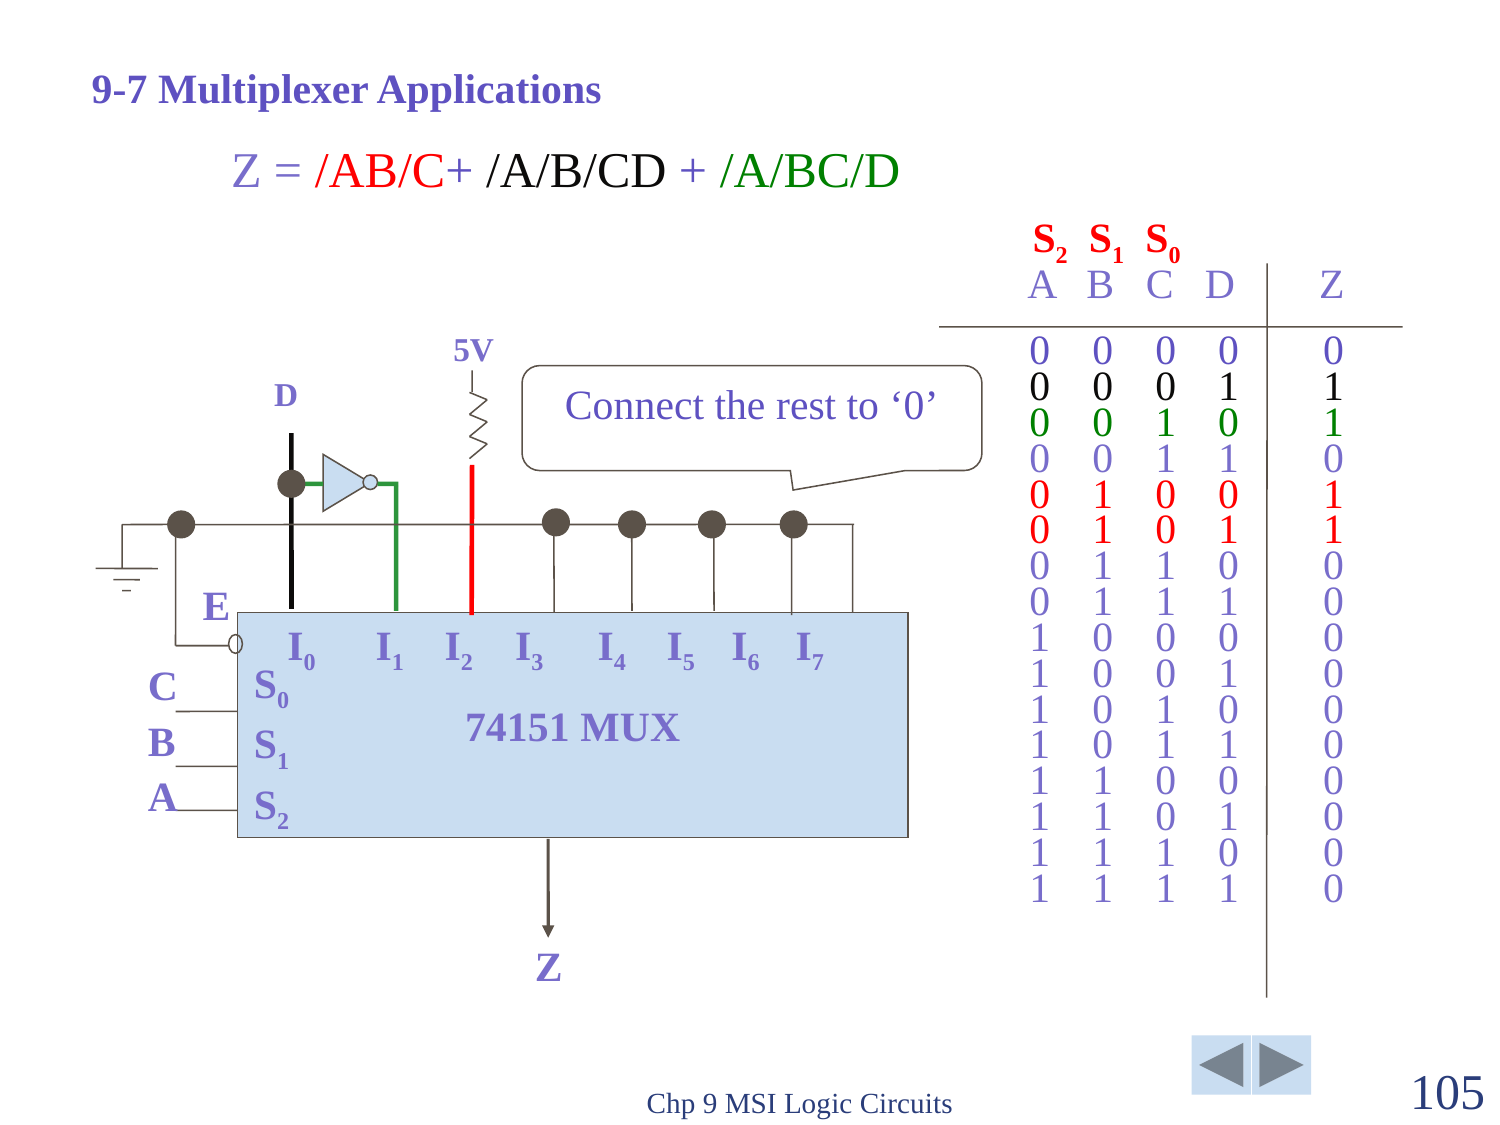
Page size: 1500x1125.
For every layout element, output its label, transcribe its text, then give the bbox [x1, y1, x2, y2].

text_box A B C D Z [1012, 271, 1267, 312]
text_box A B C D Z [1268, 271, 1403, 312]
text_box Connect the rest to ‘0’ [522, 365, 982, 491]
text_box Z = /AB/C+ /A/B/CD + /A/BC/D [216, 146, 916, 203]
text_box 0 0 0 0 0 0 0 0 1 1 0 0 1 0 1 0 0 1 1 0 0 1 0 0 1 0 1 0 1 1 0 1 1 0 0 0 1 1 1 0 1 0 0 0 0 1 0 0 1 0 1 0 1 0 0 1 0 1 1 0 1 1 0 0 0 1 1 0 1 0 1 1 1 0 0 1 1 1 1 0 [1014, 345, 1395, 913]
text_box D [251, 365, 321, 421]
text_box [229, 637, 243, 654]
text_box [542, 838, 555, 932]
text_box Z [520, 932, 578, 998]
footer Chp 9 MSI Logic Circuits [562, 1052, 1038, 1125]
text_box C B A [133, 665, 194, 827]
text_box [363, 474, 378, 490]
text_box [95, 524, 229, 646]
text_box [278, 470, 305, 498]
text_box S2 S1 S0 [1017, 203, 1211, 276]
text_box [167, 509, 855, 616]
text_box [323, 454, 364, 509]
text_box I0 I1 I2 I3 I4 I5 I6 I7 [261, 610, 902, 683]
text_box 5V [437, 320, 511, 376]
text_box 9-7 Multiplexer Applications [76, 54, 621, 120]
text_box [469, 392, 488, 459]
text_box 74151 MUX [237, 612, 909, 838]
slide_number 105 [1350, 1052, 1500, 1125]
text_box S0 S1 S2 [239, 658, 306, 835]
text_box E [229, 616, 246, 637]
